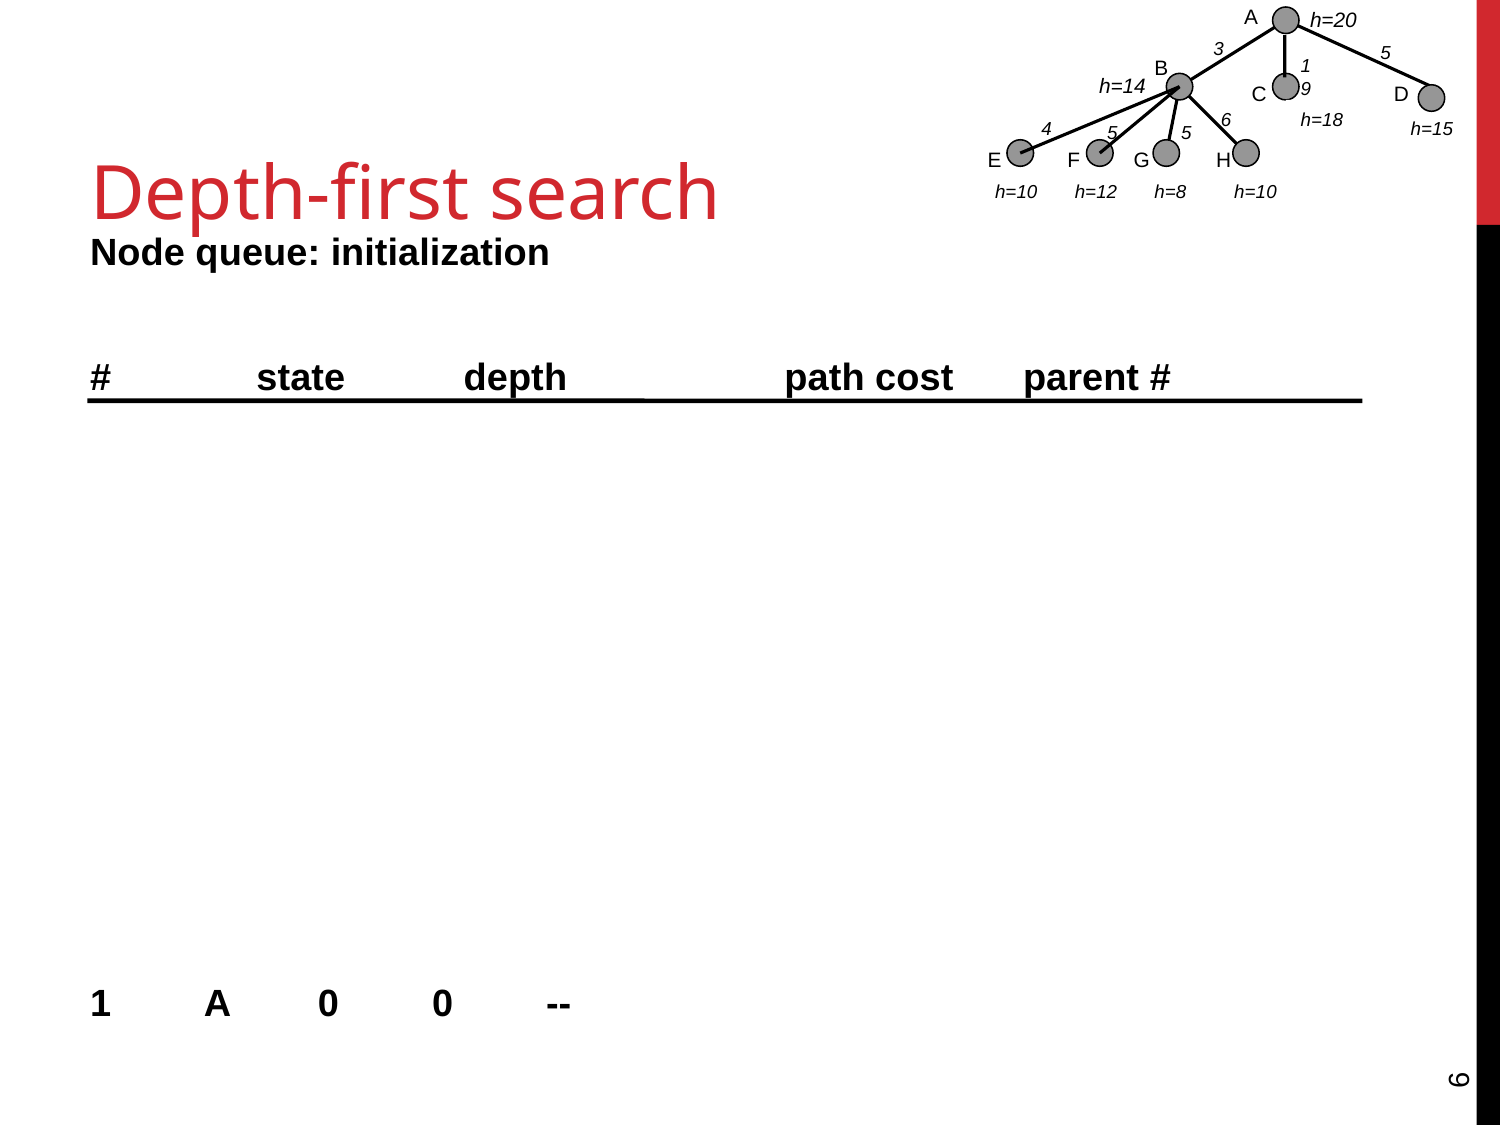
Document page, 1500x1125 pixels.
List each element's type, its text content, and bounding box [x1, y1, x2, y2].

list Node queue: initialization # state depth path cost parent # 1 A 0 0 -- [75, 212, 1417, 1050]
slide_number 6 [1427, 887, 1488, 1104]
title Depth-first search [75, 25, 967, 212]
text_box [972, 0, 1476, 213]
